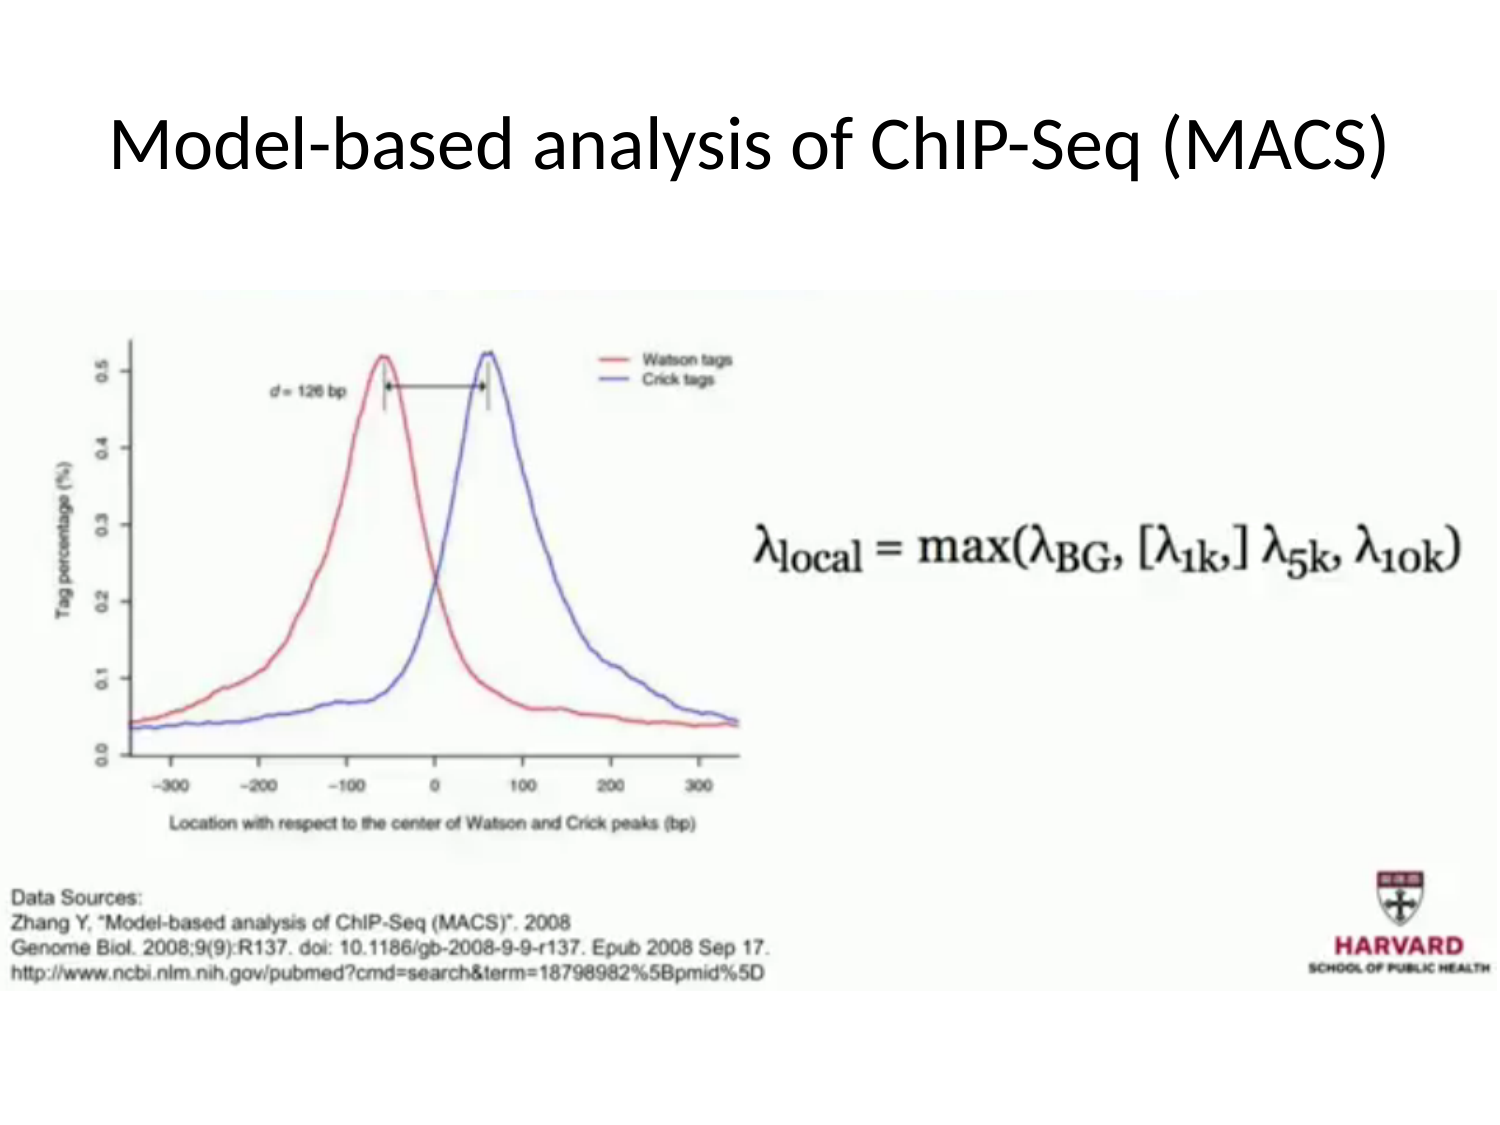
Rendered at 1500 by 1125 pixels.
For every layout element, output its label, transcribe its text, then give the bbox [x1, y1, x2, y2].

title Model-based analysis of ChIP-Seq (MACS) [75, 45, 1425, 233]
picture [0, 290, 1498, 991]
